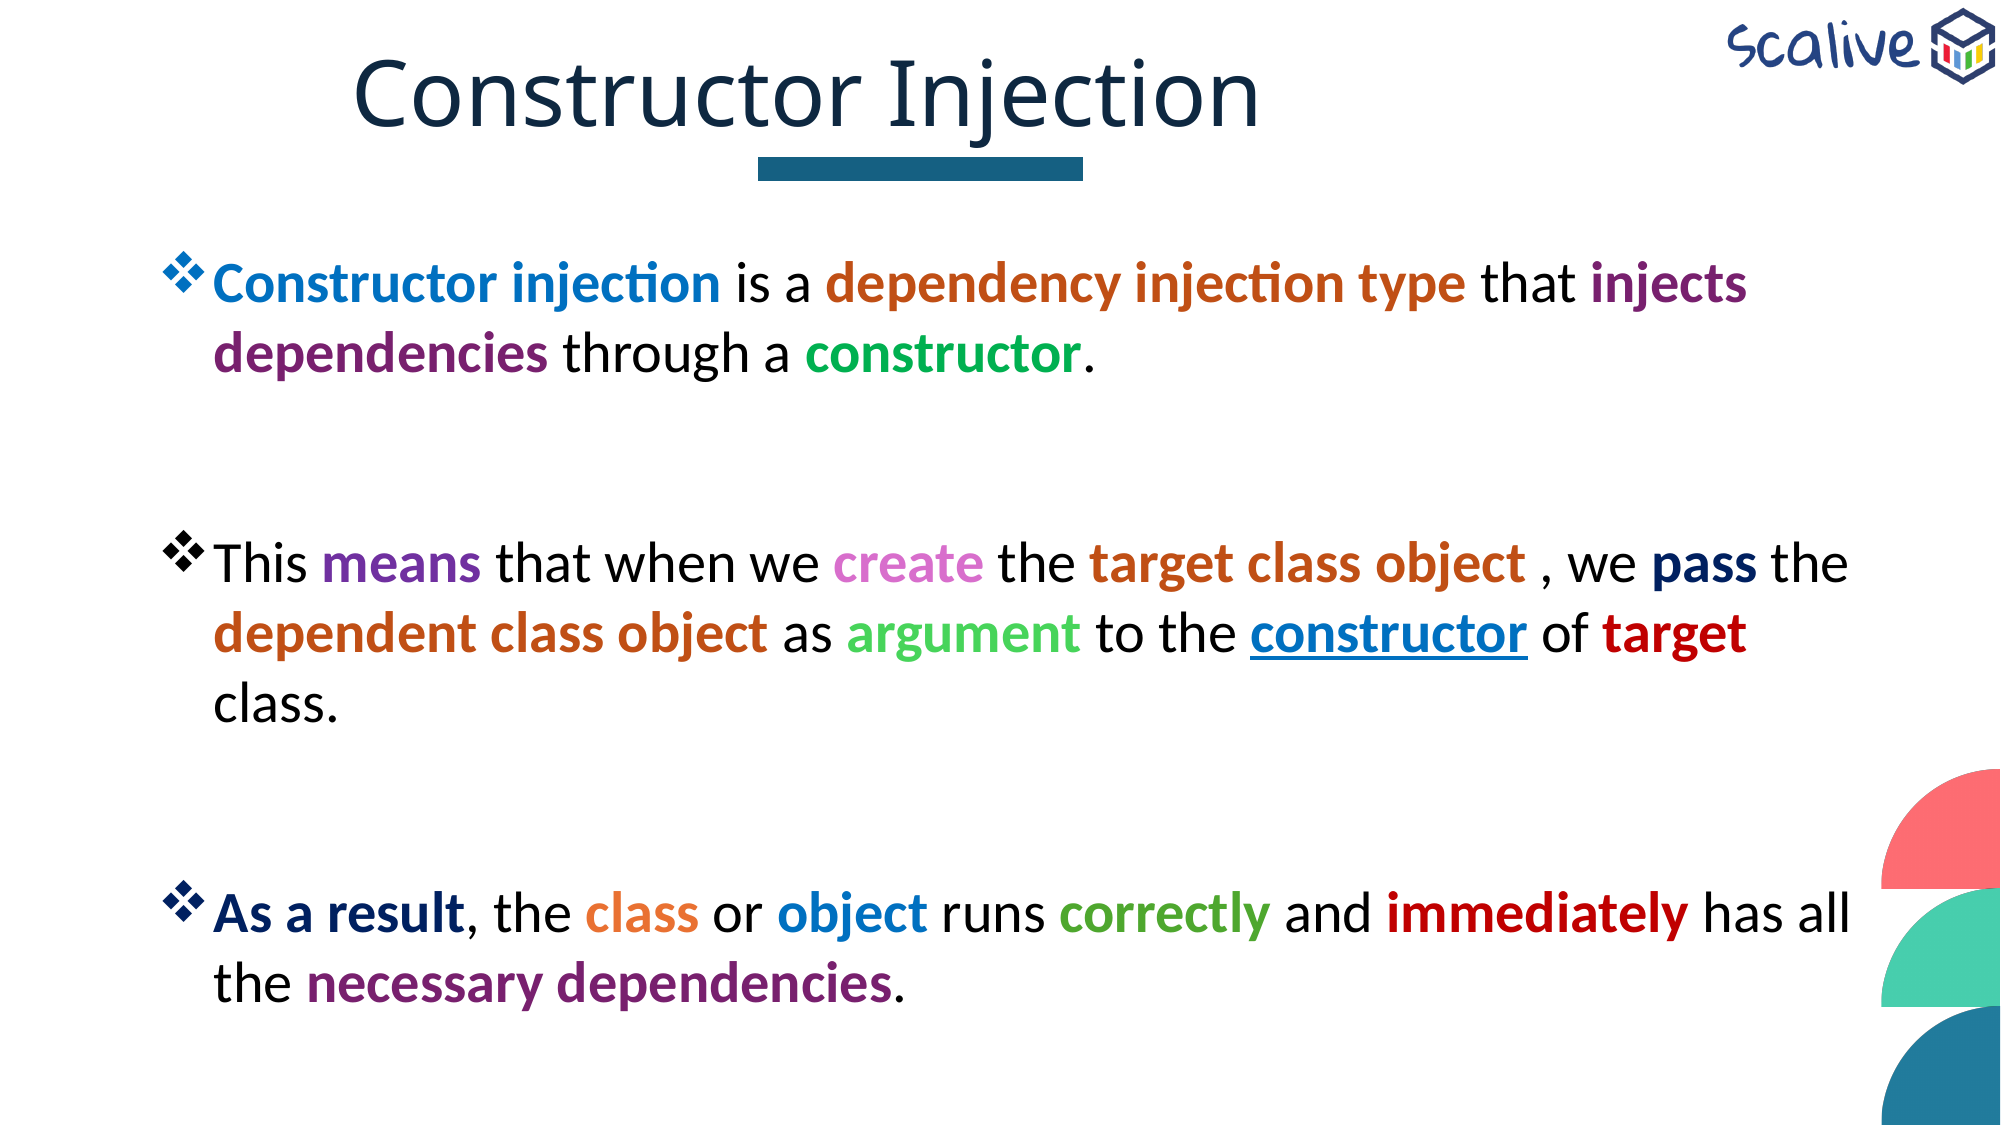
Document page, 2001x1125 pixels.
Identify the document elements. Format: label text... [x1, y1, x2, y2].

picture [1718, 0, 2000, 92]
text_box [1902, 769, 2000, 888]
text_box [1902, 888, 2000, 1006]
text_box [1881, 1006, 2000, 1125]
text_box Constructor injection is a dependency injection type that injects dependencies through a constructor. This means that when we create the target class object , we pass the dependent class object as argument to the constructor of target class. As a result, the class or object runs correctly and immediately has all the necessary dependencies. [142, 236, 1902, 1022]
text_box Constructor Injection [337, 27, 1740, 153]
